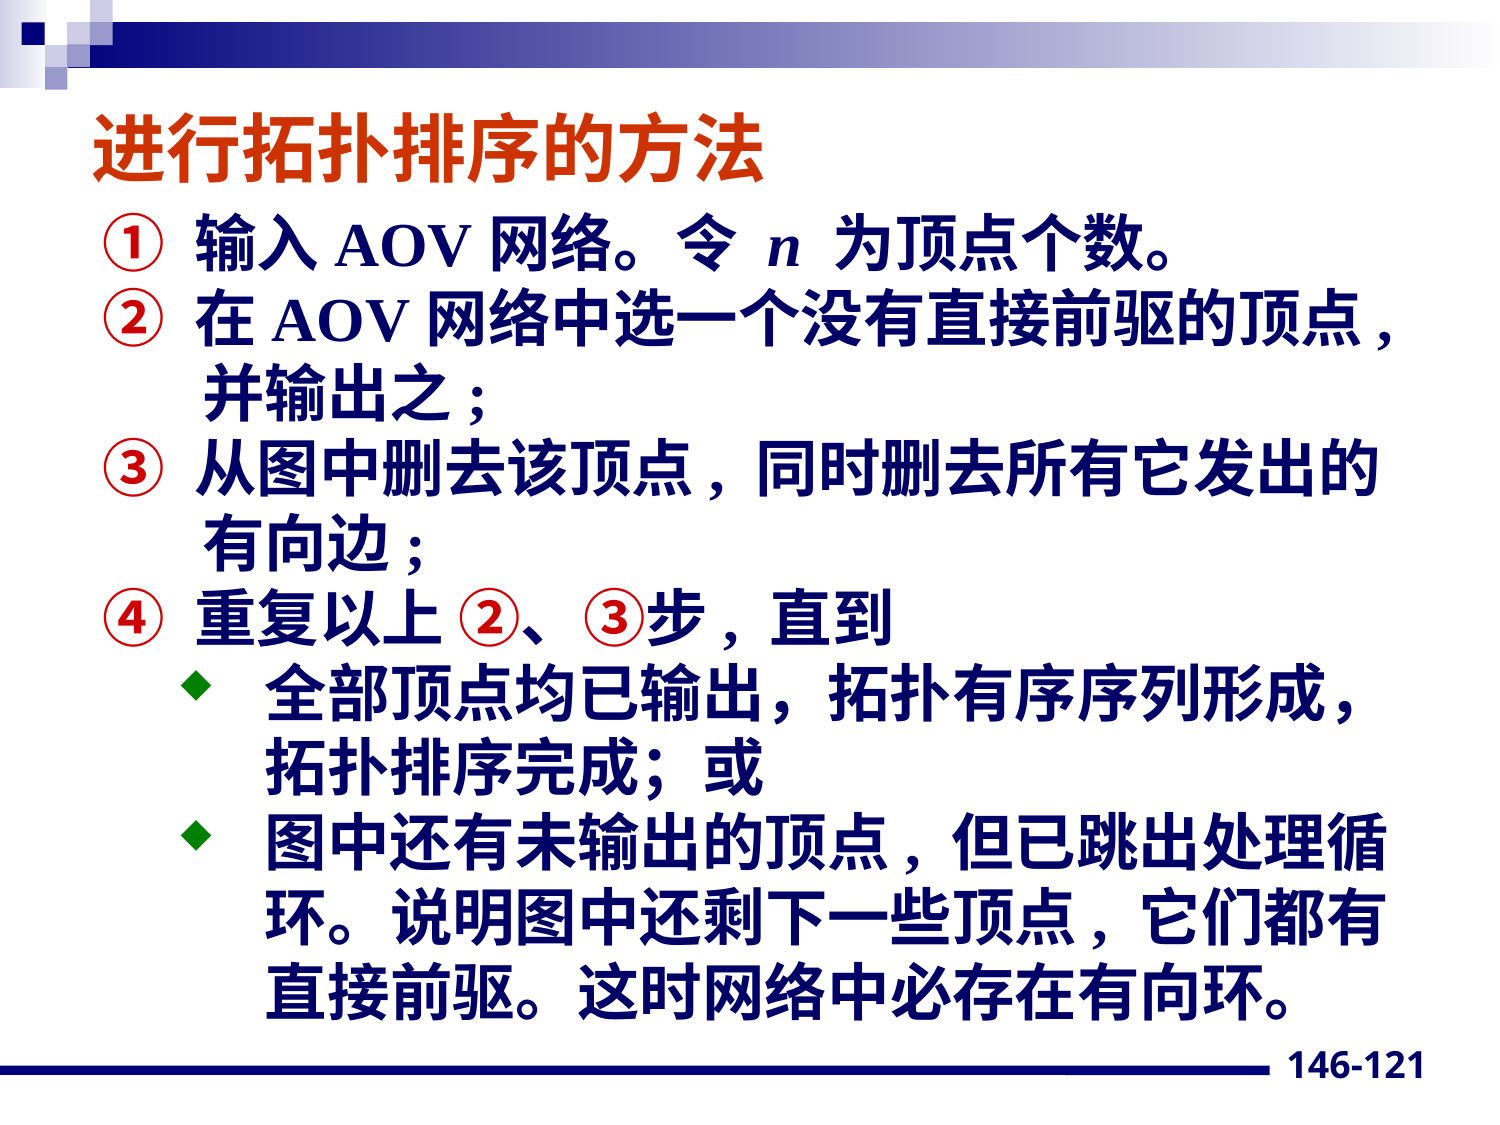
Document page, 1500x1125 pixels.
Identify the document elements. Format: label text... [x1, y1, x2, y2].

list ① 输入AOV网络。令 n 为顶点个数。 ② 在AOV网络中选一个没有直接前驱的顶点, 并输出之; ③ 从图中删去该顶点, 同时删去所有它发出的有向边; ④ 重复以上 ②、③步, 直到 全部顶点均已输出，拓扑有序序列形成，拓扑排序完成；或 图中还有未输出的顶点, 但已跳出处理循环。说明图中还剩下一些顶点, 它们都有直接前驱。这时网络中必存在有向环。 [87, 196, 1425, 1097]
title 进行拓扑排序的方法 [76, 96, 815, 197]
slide_number 146-121 [1092, 1025, 1443, 1100]
